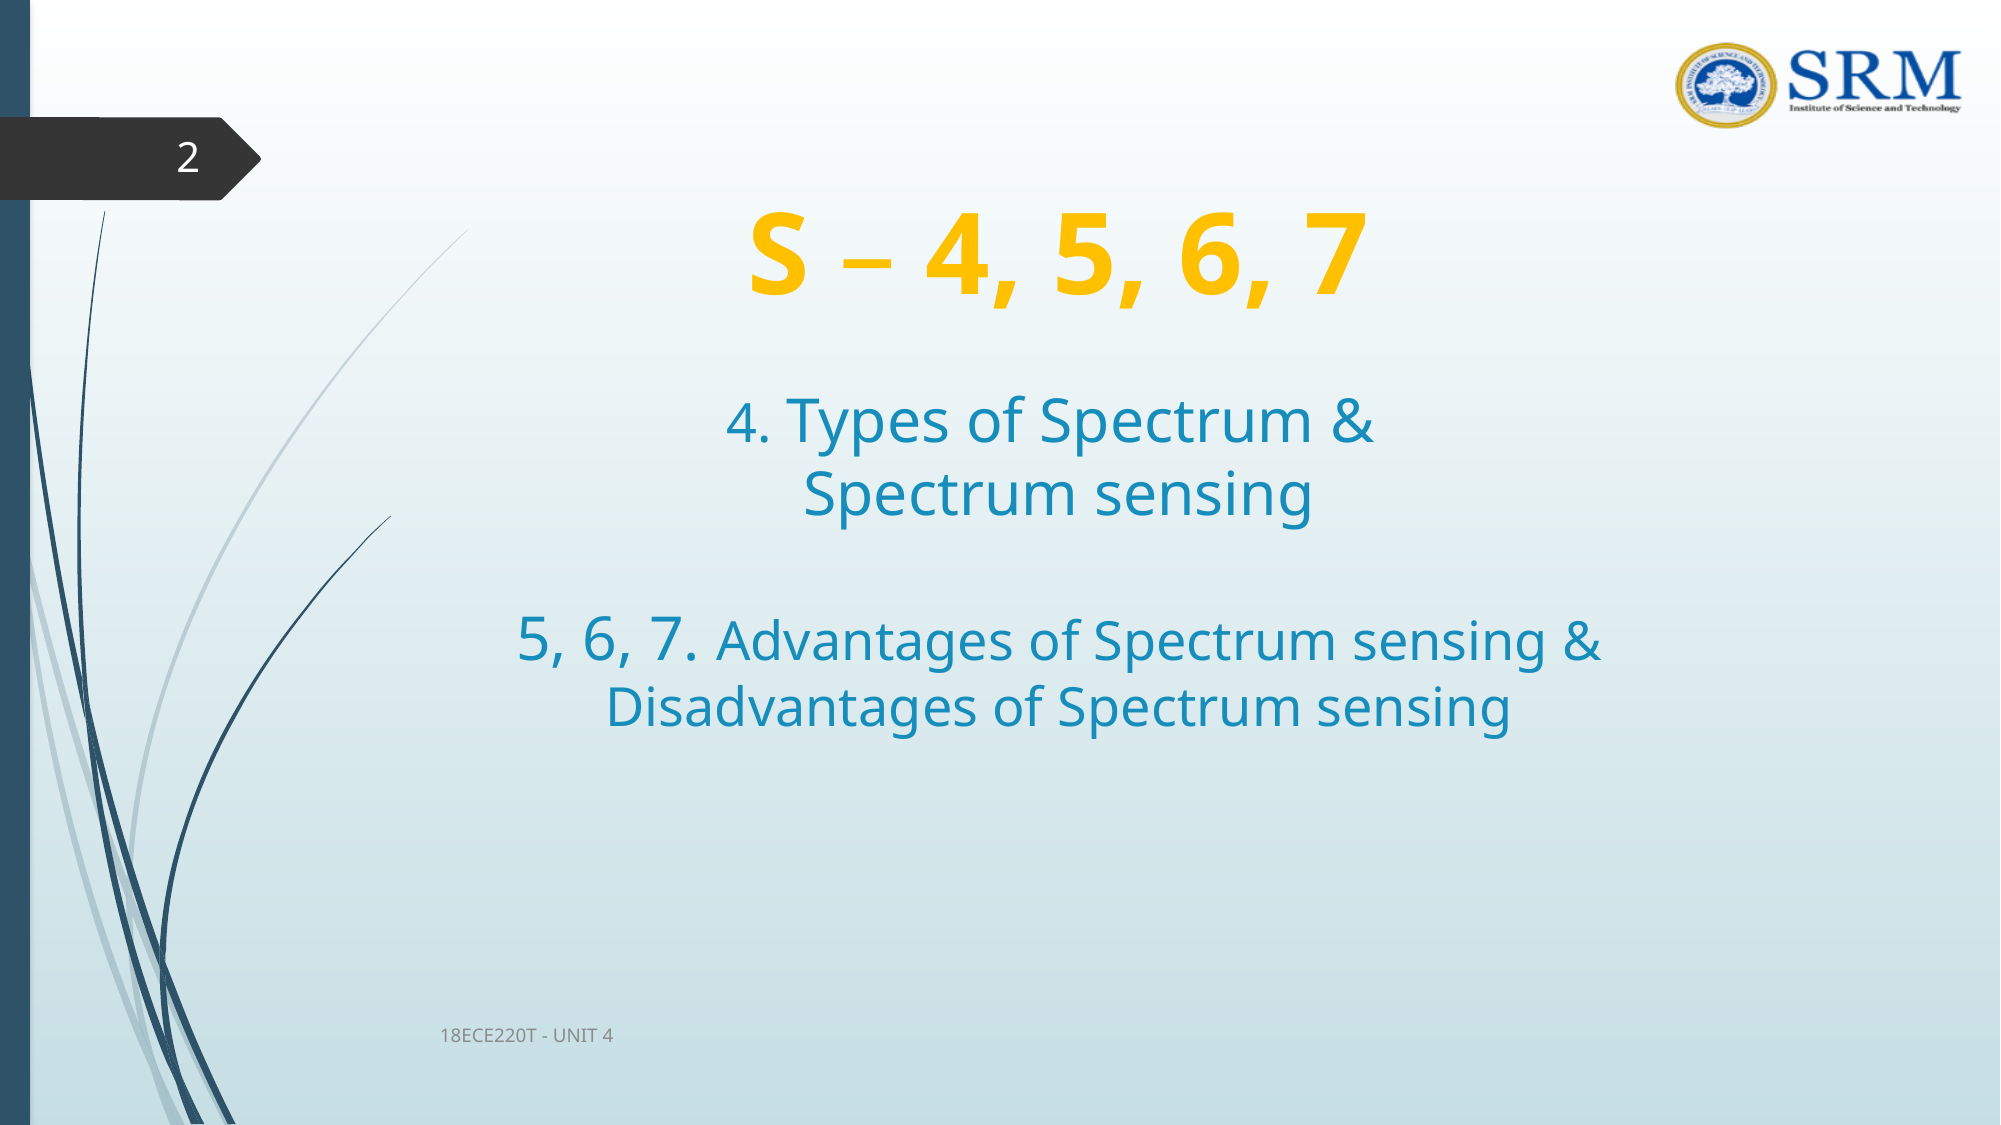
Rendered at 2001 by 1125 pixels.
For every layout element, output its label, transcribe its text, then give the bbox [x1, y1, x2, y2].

slide_number 2 [87, 129, 216, 190]
picture [1674, 17, 1963, 156]
footer 18ECE220T - UNIT 4 [424, 1006, 1675, 1067]
title S – 4, 5, 6, 7 4. Types of Spectrum & Spectrum sensing 5, 6, 7. Advantages of Spectrum sensing & Disadvantages of Spectrum sensing [327, 173, 1790, 817]
